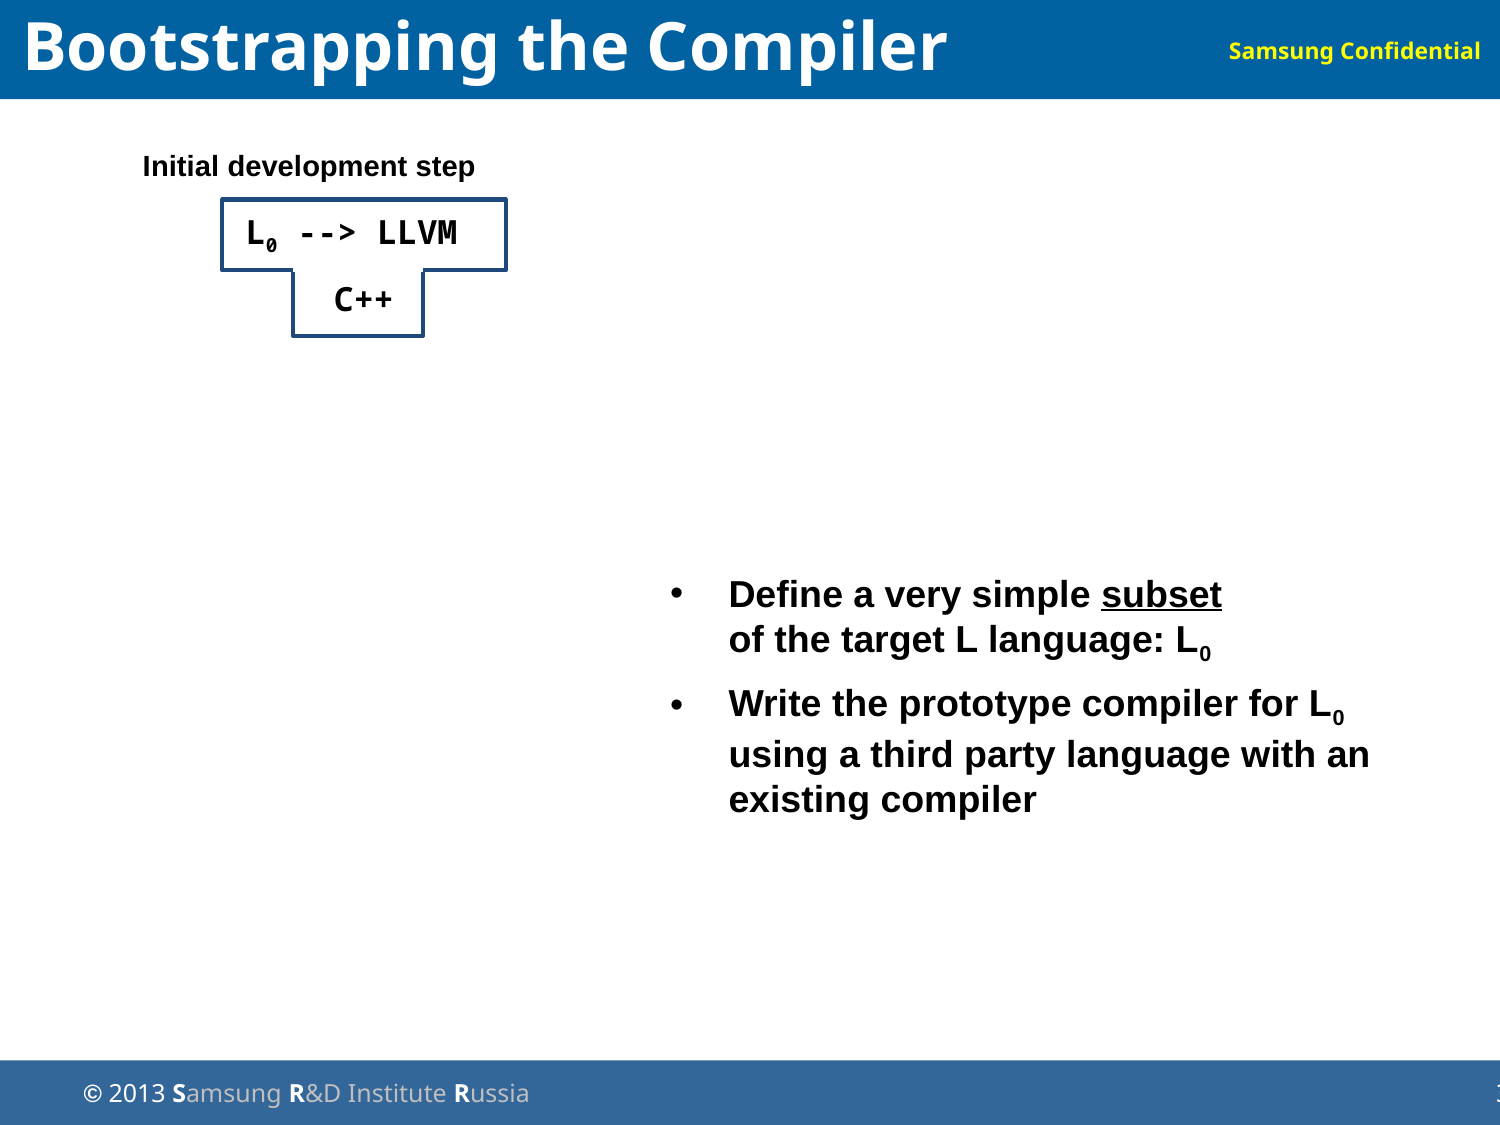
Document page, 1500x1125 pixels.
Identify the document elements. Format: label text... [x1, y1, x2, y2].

text_box Define a very simple subset of the target L language: L0 Write the prototype compiler for L0 using a third party language with an existing compiler [655, 562, 1447, 827]
text_box Bootstrapping the Compiler [22, 4, 1187, 92]
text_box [222, 199, 507, 337]
text_box Initial development step [127, 140, 494, 191]
